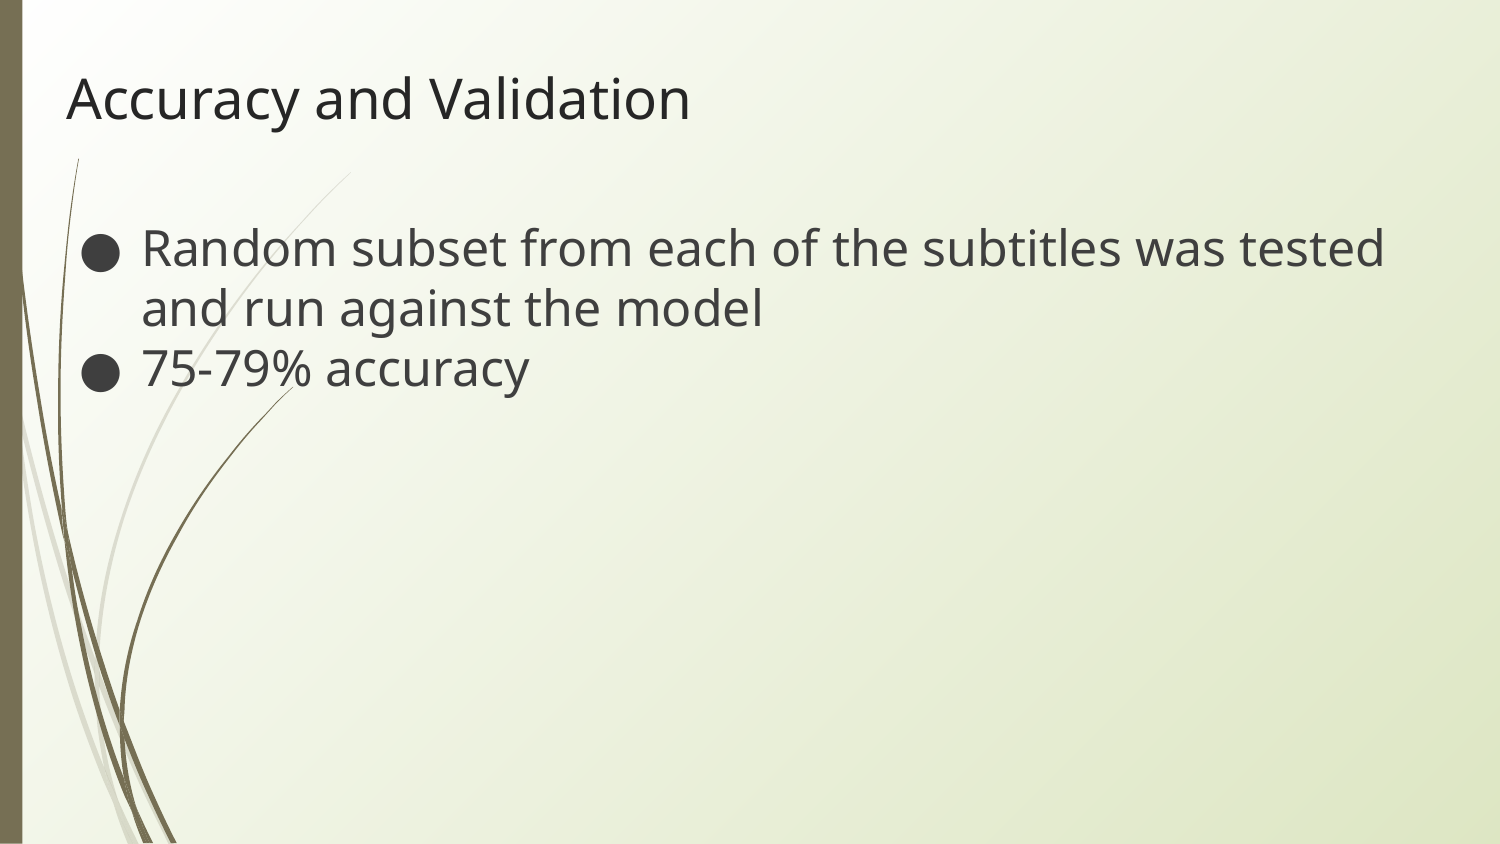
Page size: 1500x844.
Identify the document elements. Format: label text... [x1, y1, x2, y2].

title Accuracy and Validation [51, 48, 1449, 180]
list Random subset from each of the subtitles was tested and run against the model 75-79% accuracy [51, 201, 1449, 750]
